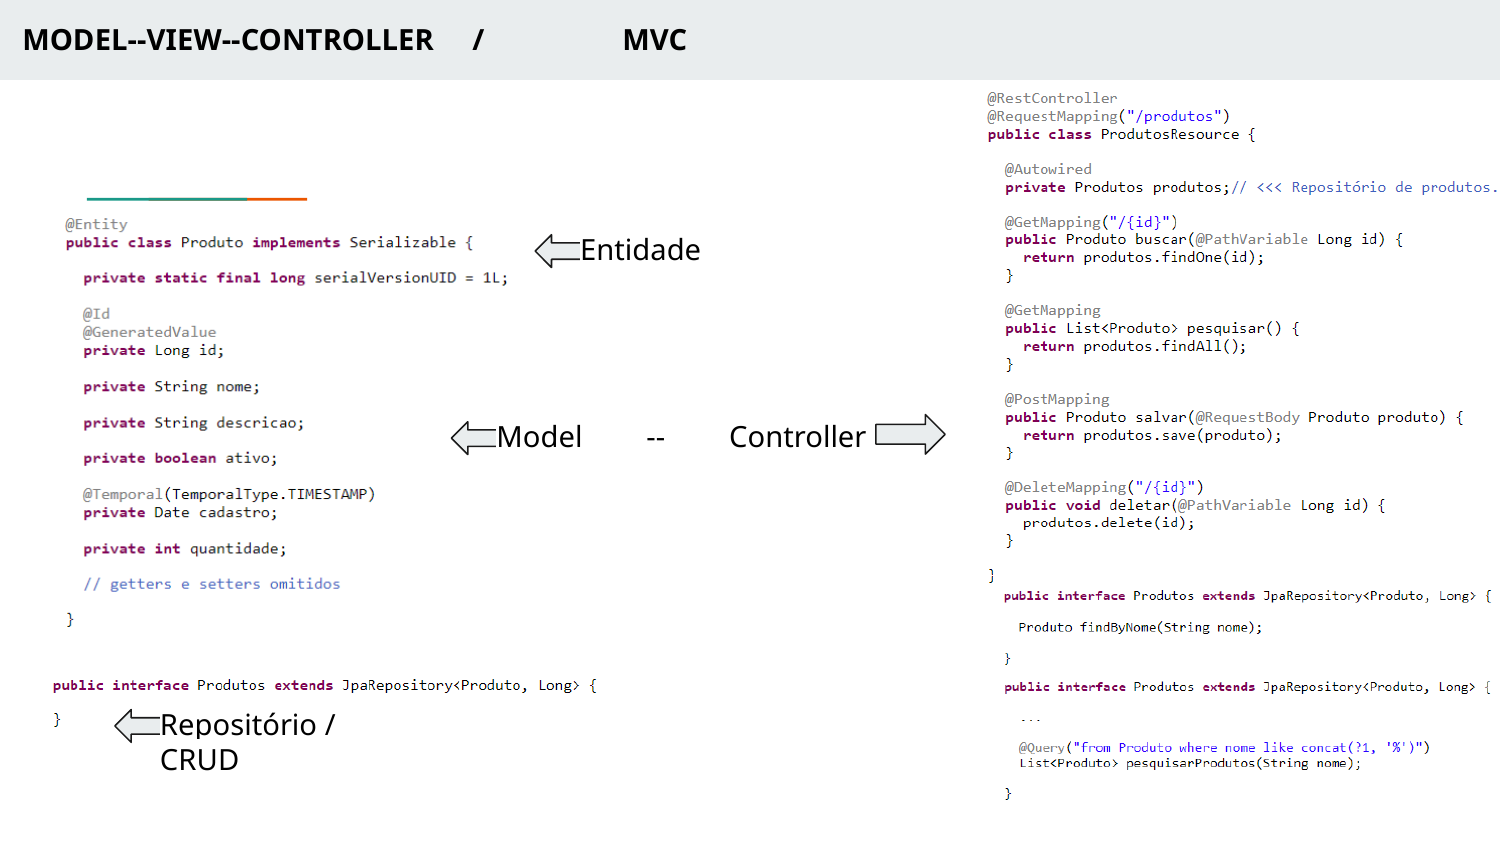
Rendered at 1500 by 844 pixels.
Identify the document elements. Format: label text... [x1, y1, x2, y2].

picture [980, 84, 1500, 813]
text_box Entidade [565, 216, 808, 279]
text_box MODEL--VIEW--CONTROLLER / MVC [7, 5, 707, 74]
picture [56, 210, 511, 633]
text_box Controller [725, 403, 920, 466]
picture [44, 663, 606, 746]
text_box [875, 414, 946, 455]
text_box [535, 234, 565, 268]
text_box Model -- [516, 403, 725, 466]
